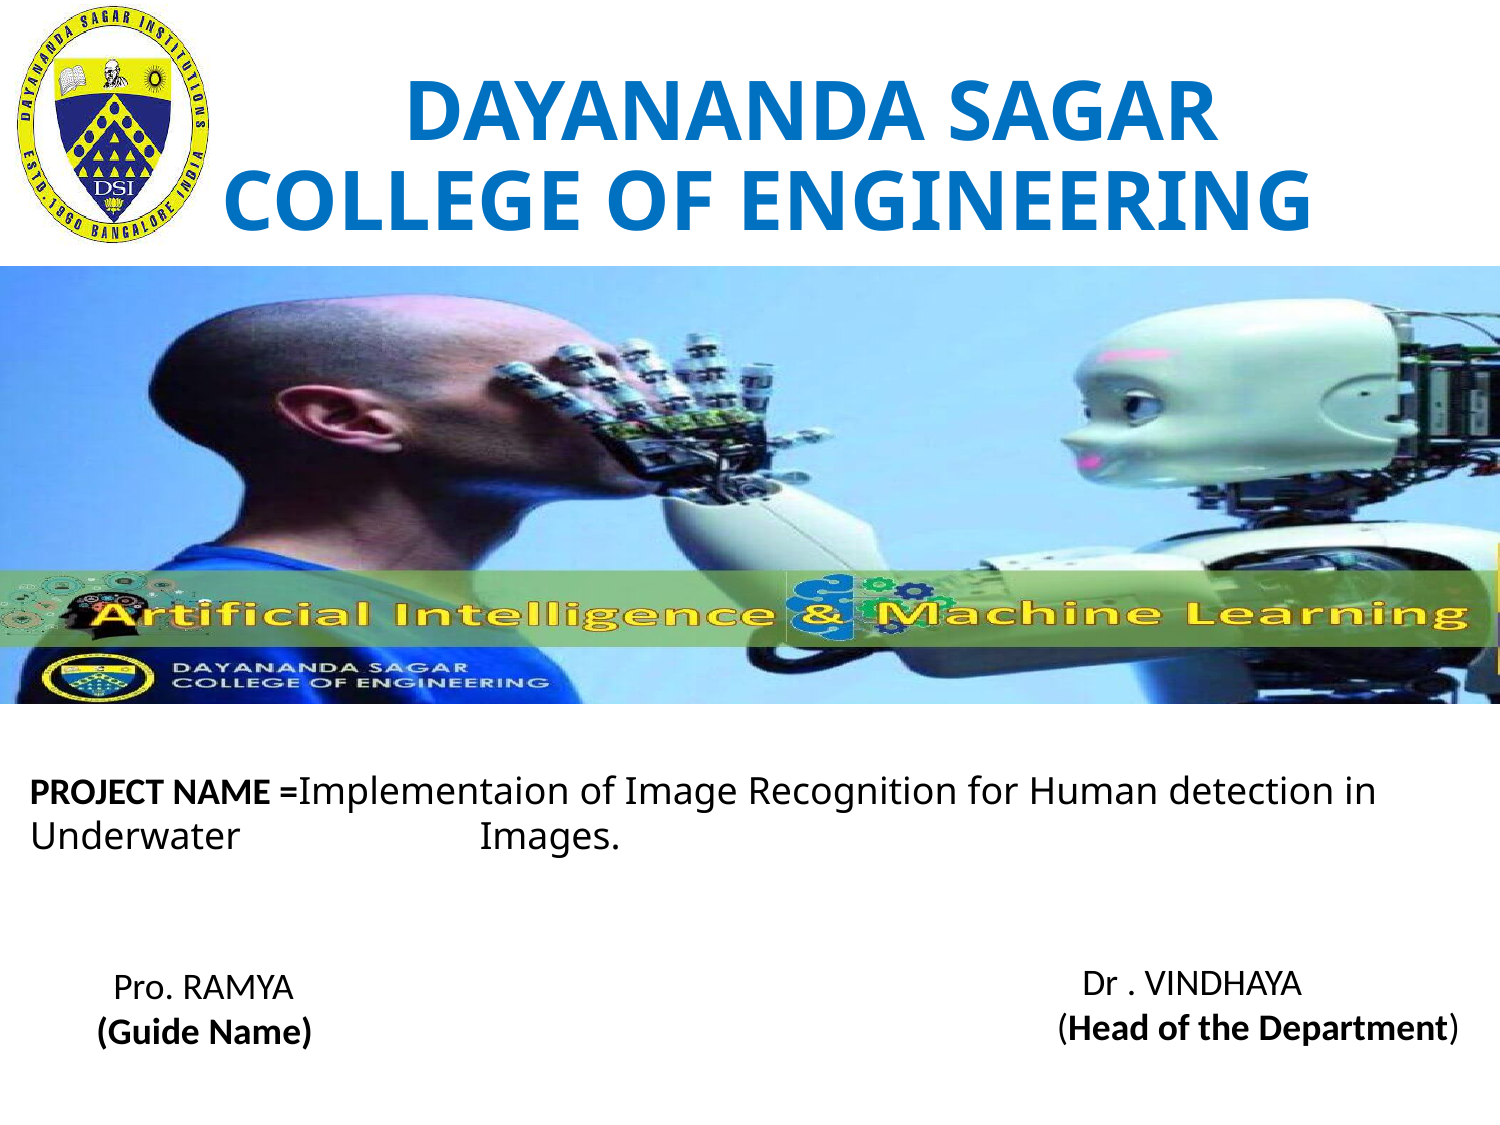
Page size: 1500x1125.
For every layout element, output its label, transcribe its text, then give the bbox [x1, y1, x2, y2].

text_box Pro. RAMYA (Guide Name) [47, 954, 373, 1105]
text_box Dr . VINDHAYA (Head of the Department) [1033, 950, 1483, 1101]
title DAYANANDA SAGAR COLLEGE OF ENGINEERING [171, 0, 1388, 256]
text_box PROJECT NAME =Implementaion of Image Recognition for Human detection in Underwater Images. [15, 714, 1500, 865]
picture [0, 266, 1500, 704]
picture [15, 3, 210, 246]
